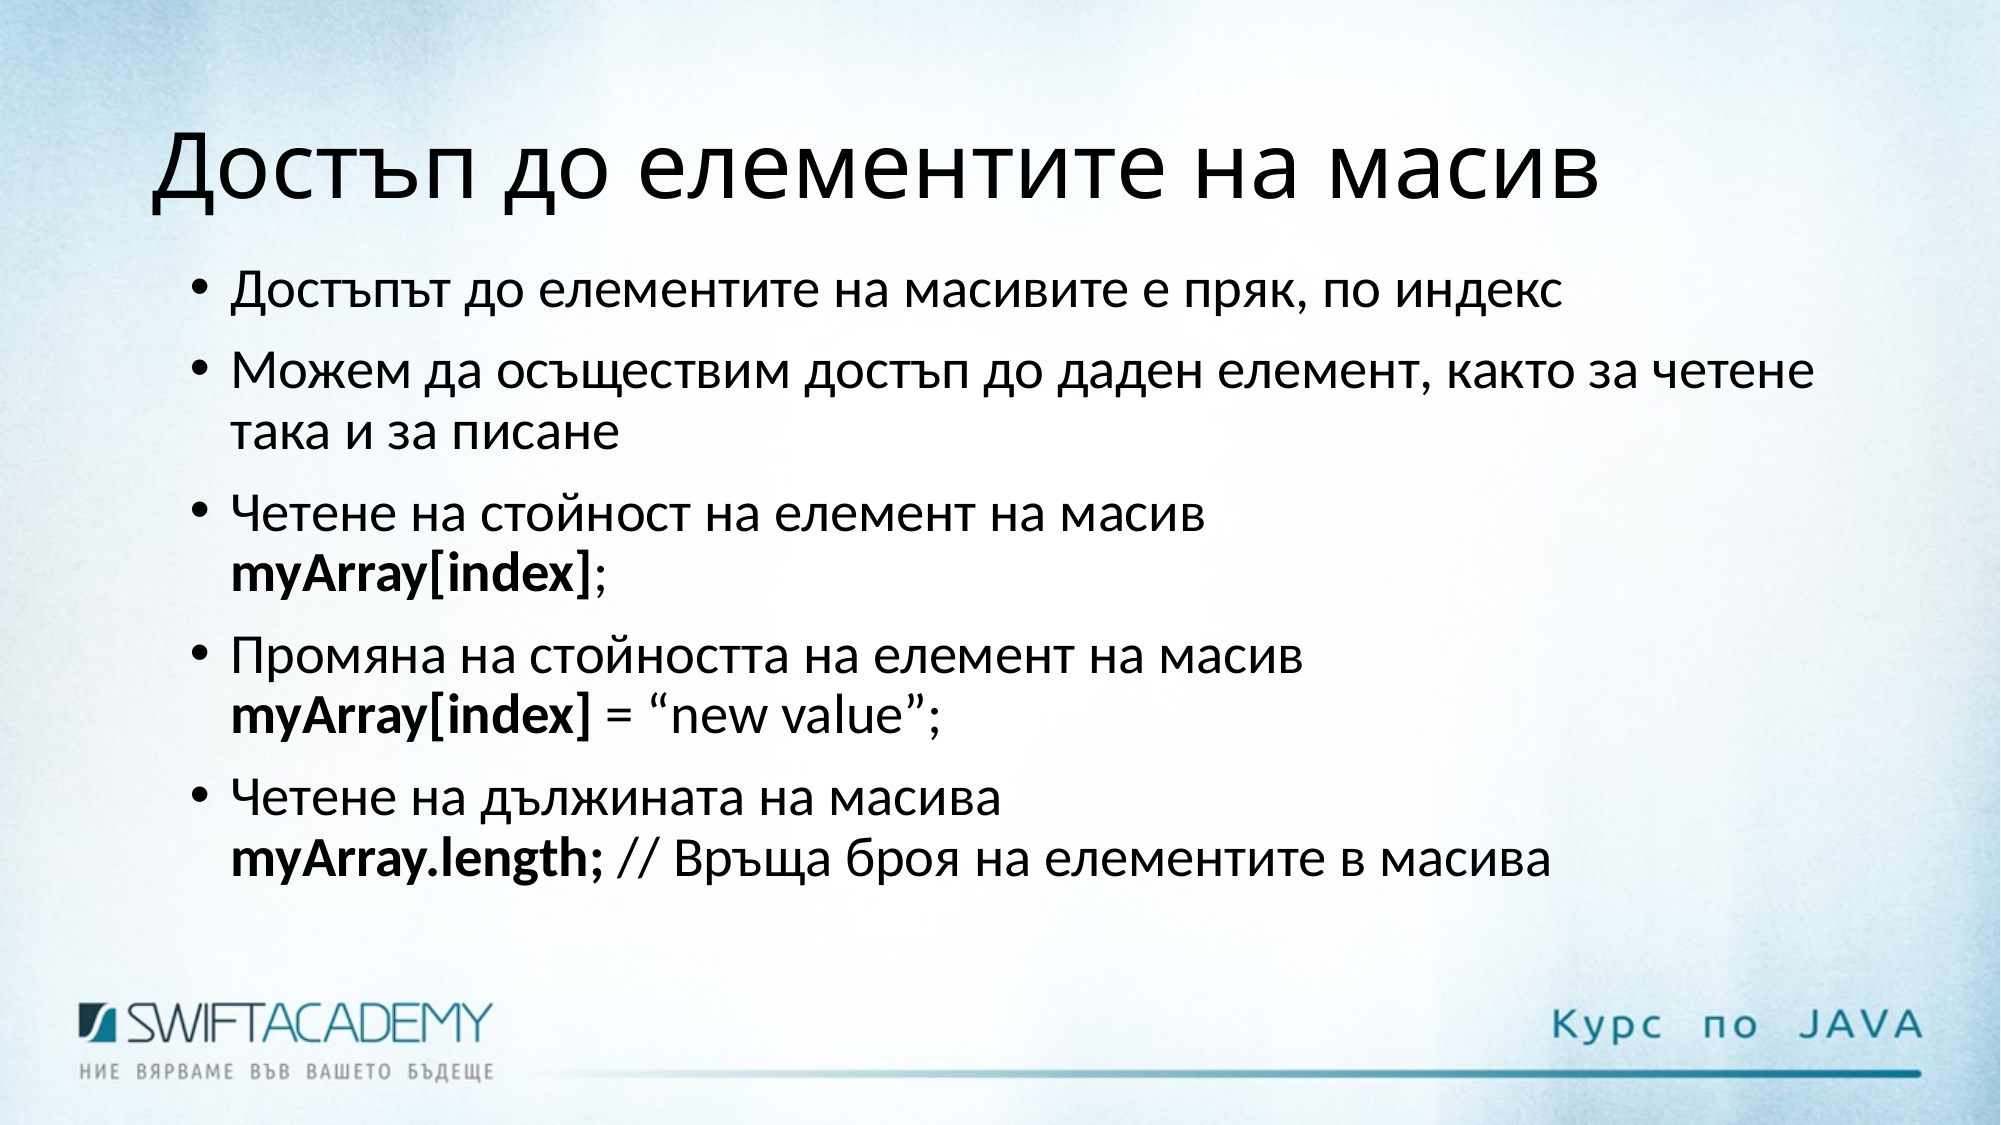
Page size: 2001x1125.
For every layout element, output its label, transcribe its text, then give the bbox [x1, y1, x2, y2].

list Достъпът до елементите на масивите е пряк, по индекс Можем да осъществим достъп до даден елемент, както за четене така и за писане Четене на стойност на елемент на масив myArray[index]; Промяна на стойността на елемент на масив myArray[index] = “new value”; Четене на дължината на масива myArray.length; // Връща броя на елементите в масива [174, 251, 1900, 897]
picture [0, 0, 2001, 1125]
title Достъп до елементите на масив [137, 59, 1863, 278]
